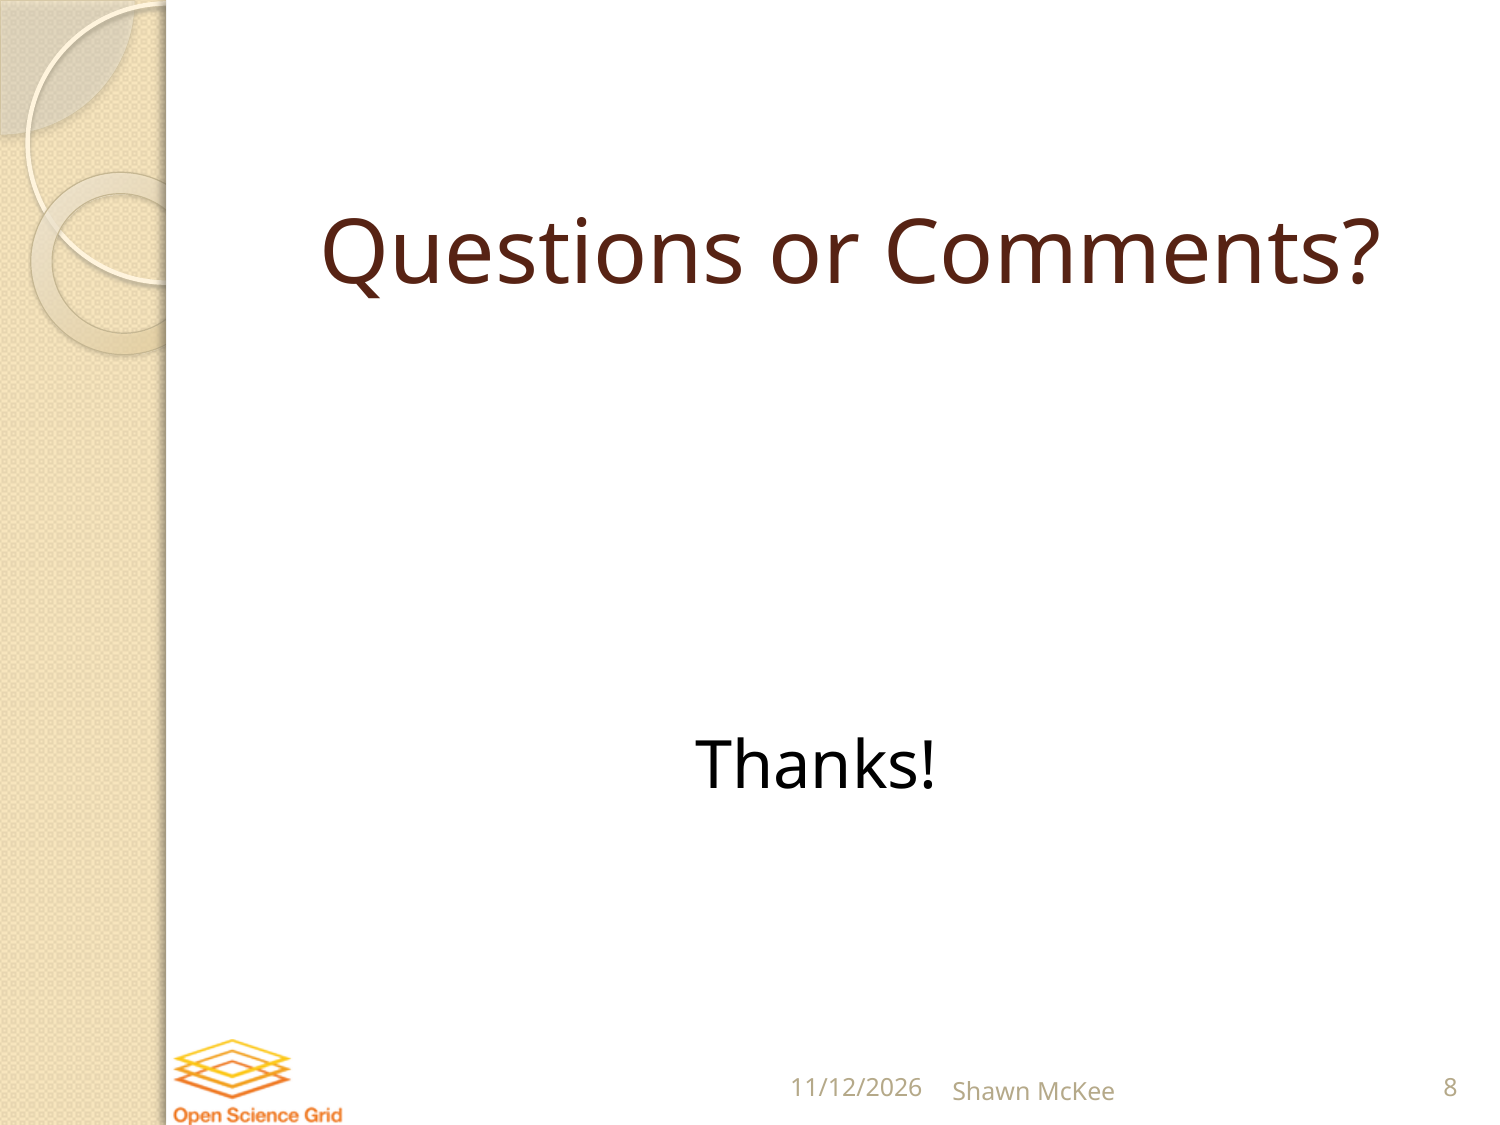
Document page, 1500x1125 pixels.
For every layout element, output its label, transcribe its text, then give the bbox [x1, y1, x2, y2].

list Thanks! [195, 437, 1425, 988]
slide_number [587, 1034, 937, 1113]
slide_number 8 [1413, 1034, 1488, 1113]
picture [150, 1039, 385, 1125]
title Questions or Comments? [235, 45, 1466, 650]
footer Shawn McKee [937, 1034, 1413, 1113]
